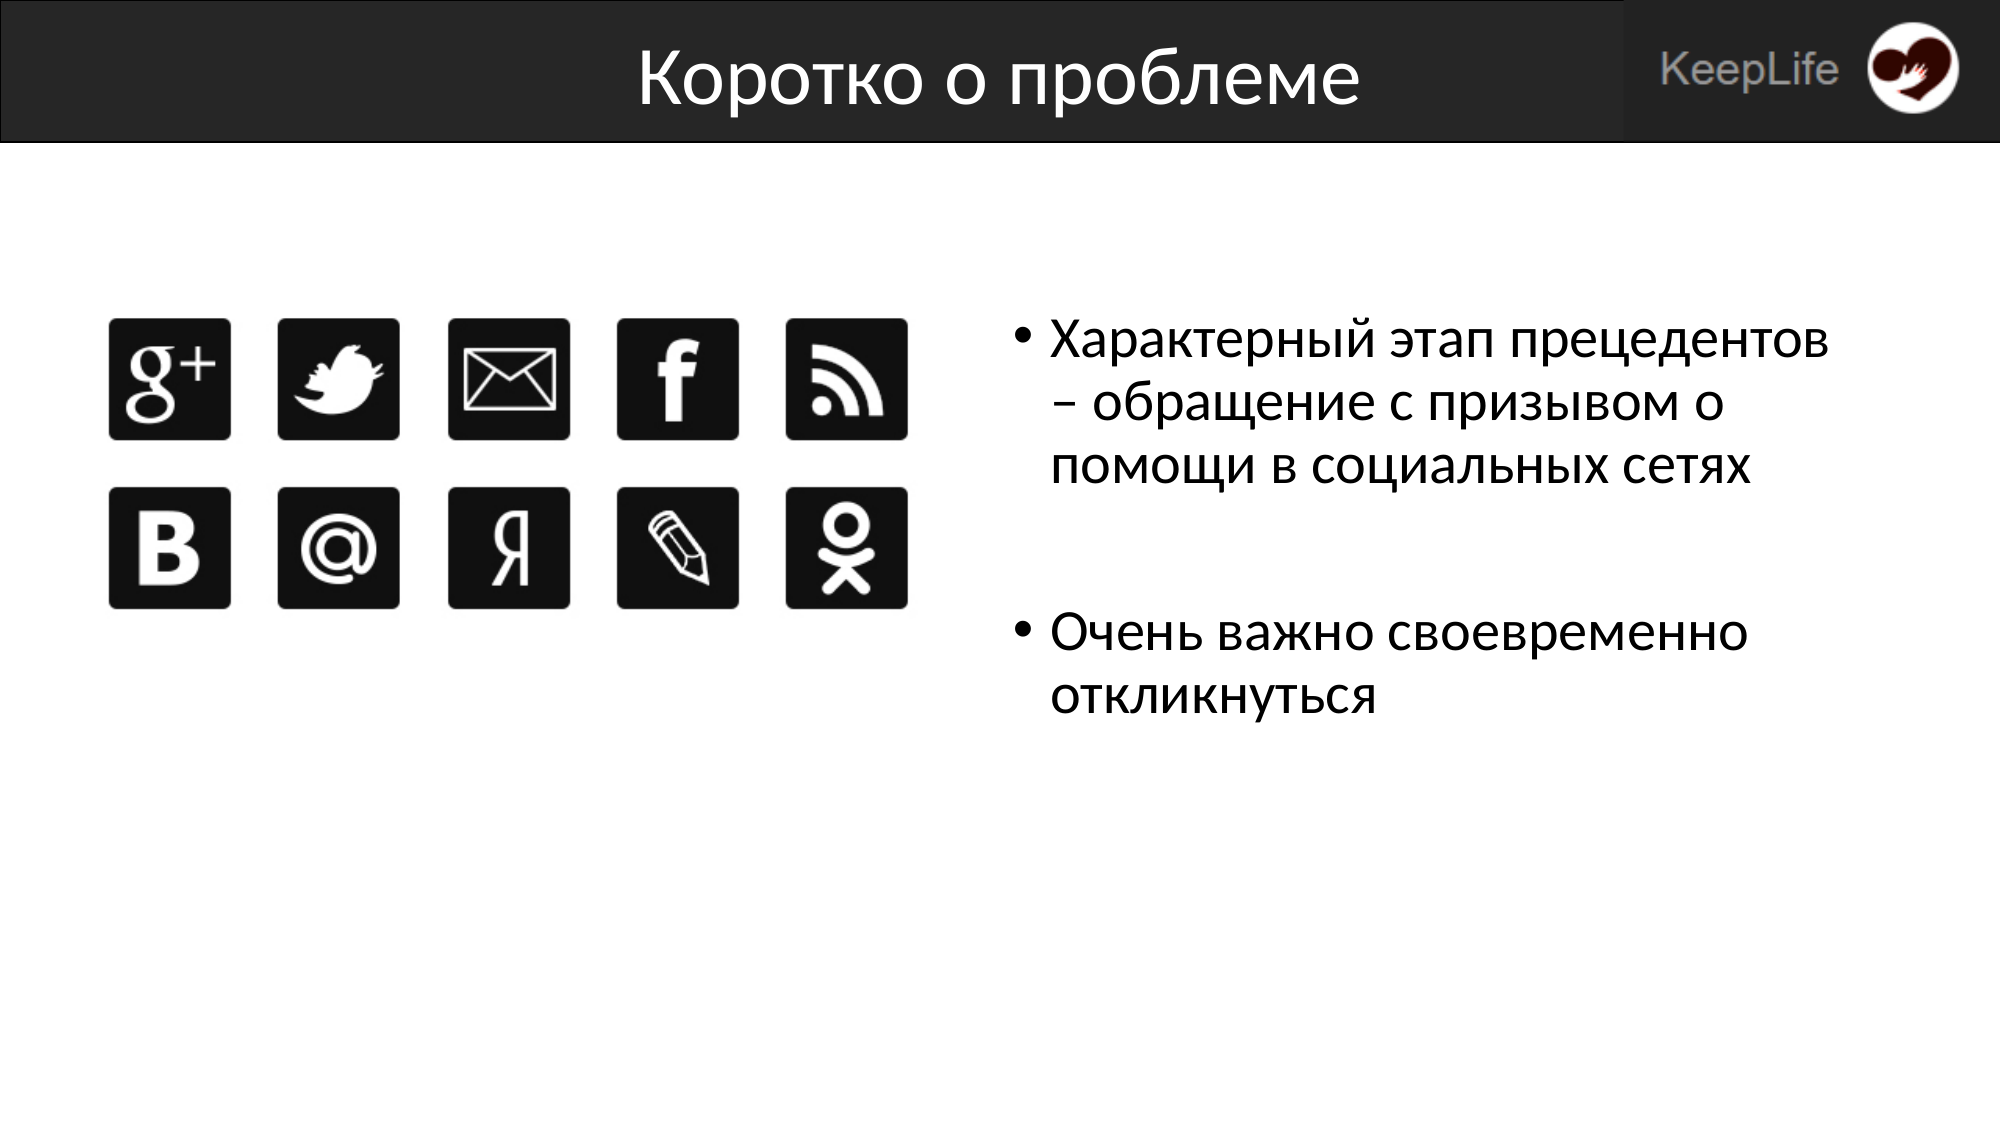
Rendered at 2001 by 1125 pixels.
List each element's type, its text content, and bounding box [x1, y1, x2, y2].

picture [42, 231, 980, 700]
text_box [0, 0, 2000, 142]
list Характерный этап прецедентов – обращение с призывом о помощи в социальных сетях Очень важно своевременно откликнуться [997, 299, 1863, 1014]
